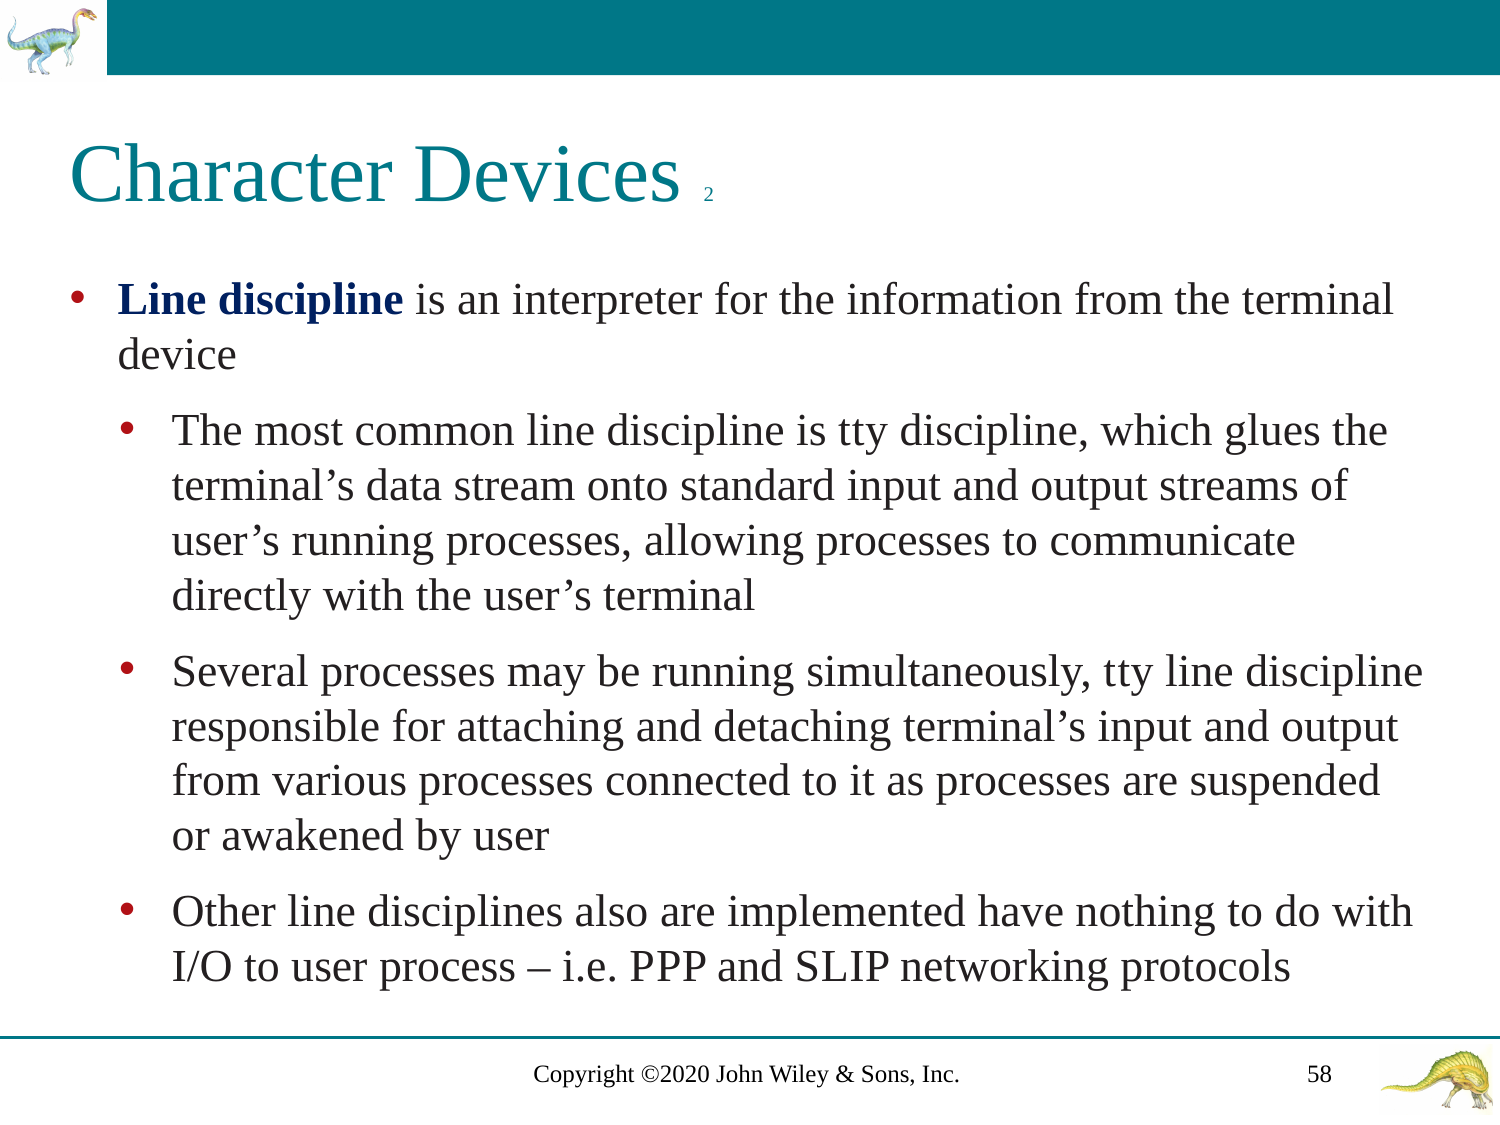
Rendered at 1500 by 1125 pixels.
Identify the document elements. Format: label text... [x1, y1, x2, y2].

title Character Devices 2 [54, 122, 1445, 227]
picture [0, 0, 107, 82]
picture [1379, 1044, 1493, 1115]
slide_number 58 [1083, 1042, 1348, 1103]
footer Copyright ©2020 John Wiley & Sons, Inc. [496, 1042, 1004, 1103]
list Line discipline is an interpreter for the information from the terminal device The most common line discipline is t t y discipline, which glues the terminal’s data stream onto standard input and output streams of user’s running processes, allowing processes to communicate directly with the user’s terminal Several processes may be running simultaneously, t t y line discipline responsible for attaching and detaching terminal’s input and output from various processes connected to it as processes are suspended or awakened by user Other line disciplines also are implemented have nothing to do with I/O to user process – i.e. P P P and S L I P networking protocols [54, 261, 1444, 1018]
